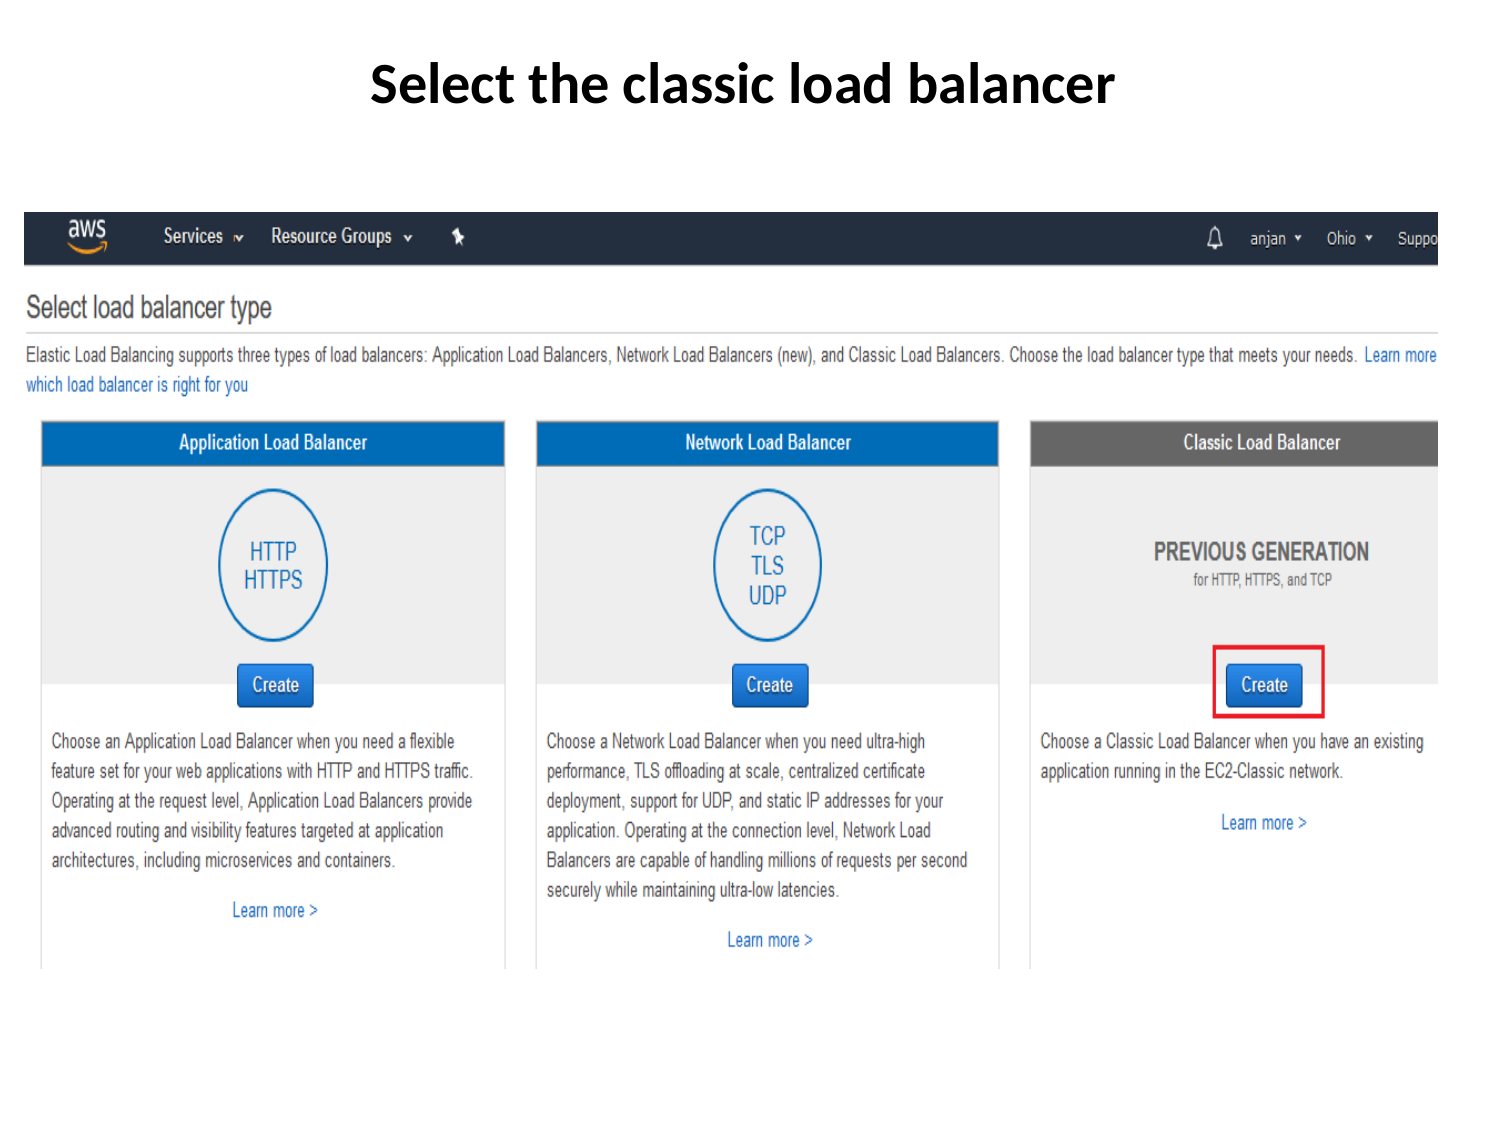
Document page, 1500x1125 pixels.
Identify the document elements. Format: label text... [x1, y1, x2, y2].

text_box Select the classic load balancer [87, 37, 1400, 123]
picture [24, 212, 1438, 969]
